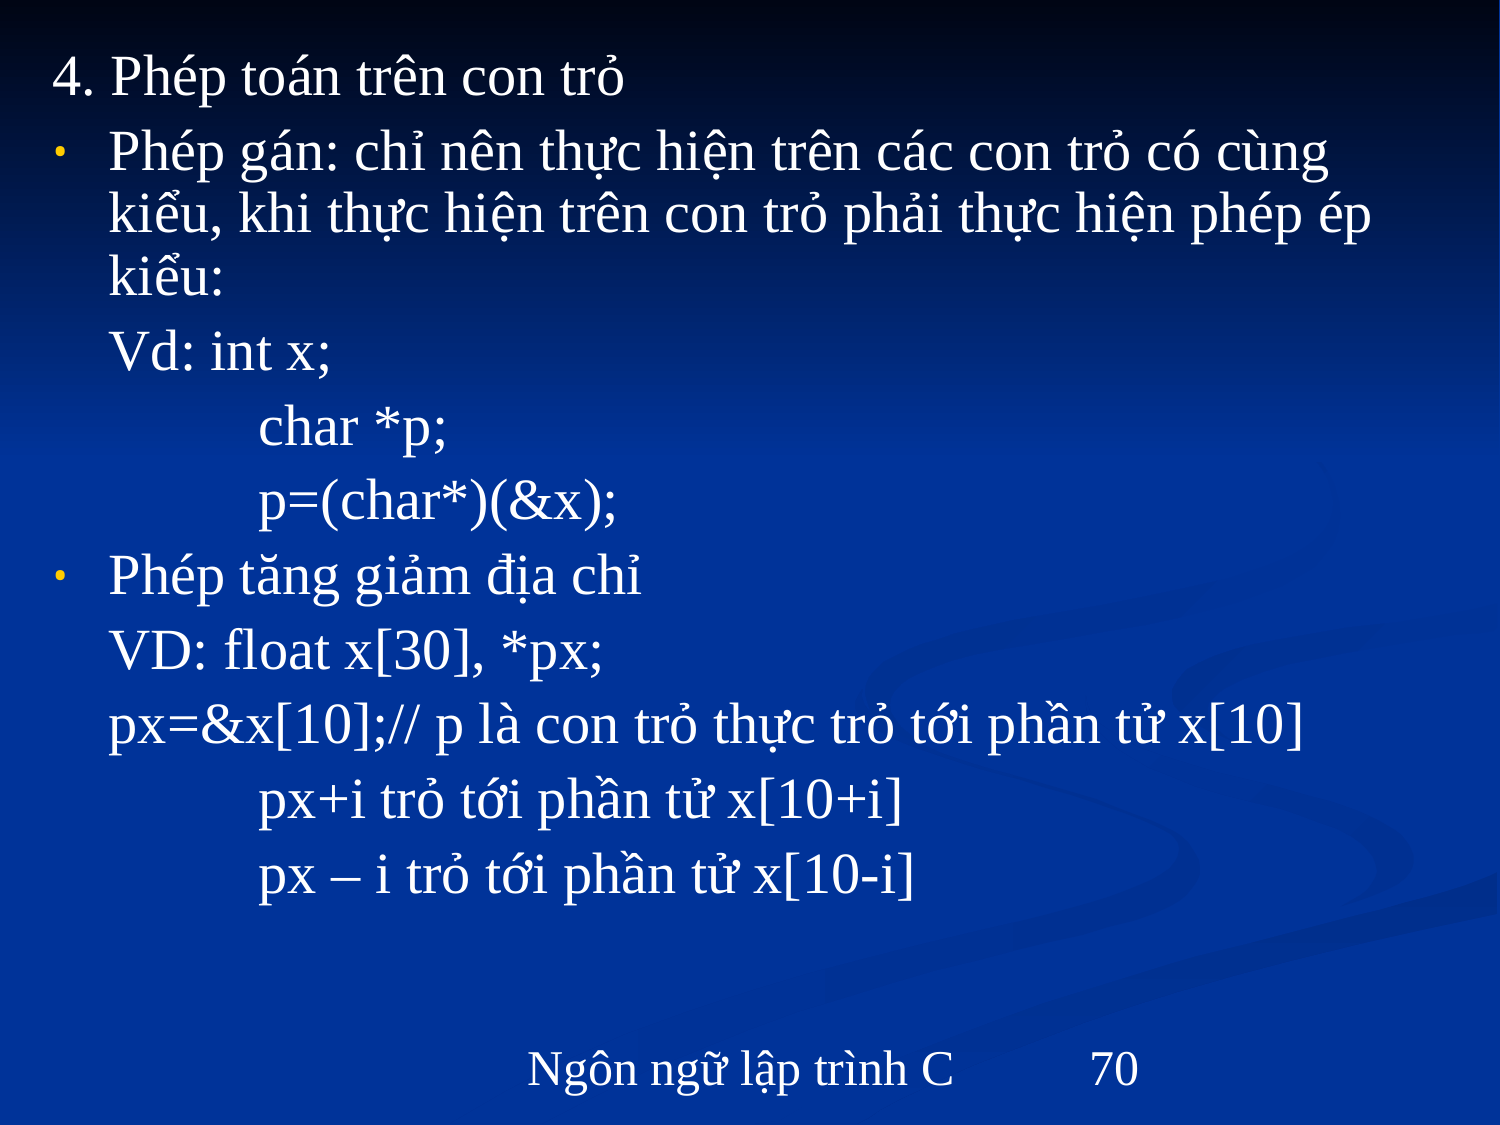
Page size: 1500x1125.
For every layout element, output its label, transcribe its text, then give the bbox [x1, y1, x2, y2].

list 4. Phép toán trên con trỏ Phép gán: chỉ nên thực hiện trên các con trỏ có cùng kiểu, khi thực hiện trên con trỏ phải thực hiện phép ép kiểu: Vd: int x; char *p; p=(char*)(&x); Phép tăng giảm địa chỉ VD: float x[30], *px; px=&x[10];// p là con trỏ thực trỏ tới phần tử x[10] px+i trỏ tới phần tử x[10+i] px – i trỏ tới phần tử x[10-i] [37, 37, 1450, 1000]
footer Ngôn ngữ lập trình C [512, 1025, 988, 1104]
slide_number ‹#› [1074, 1025, 1425, 1104]
